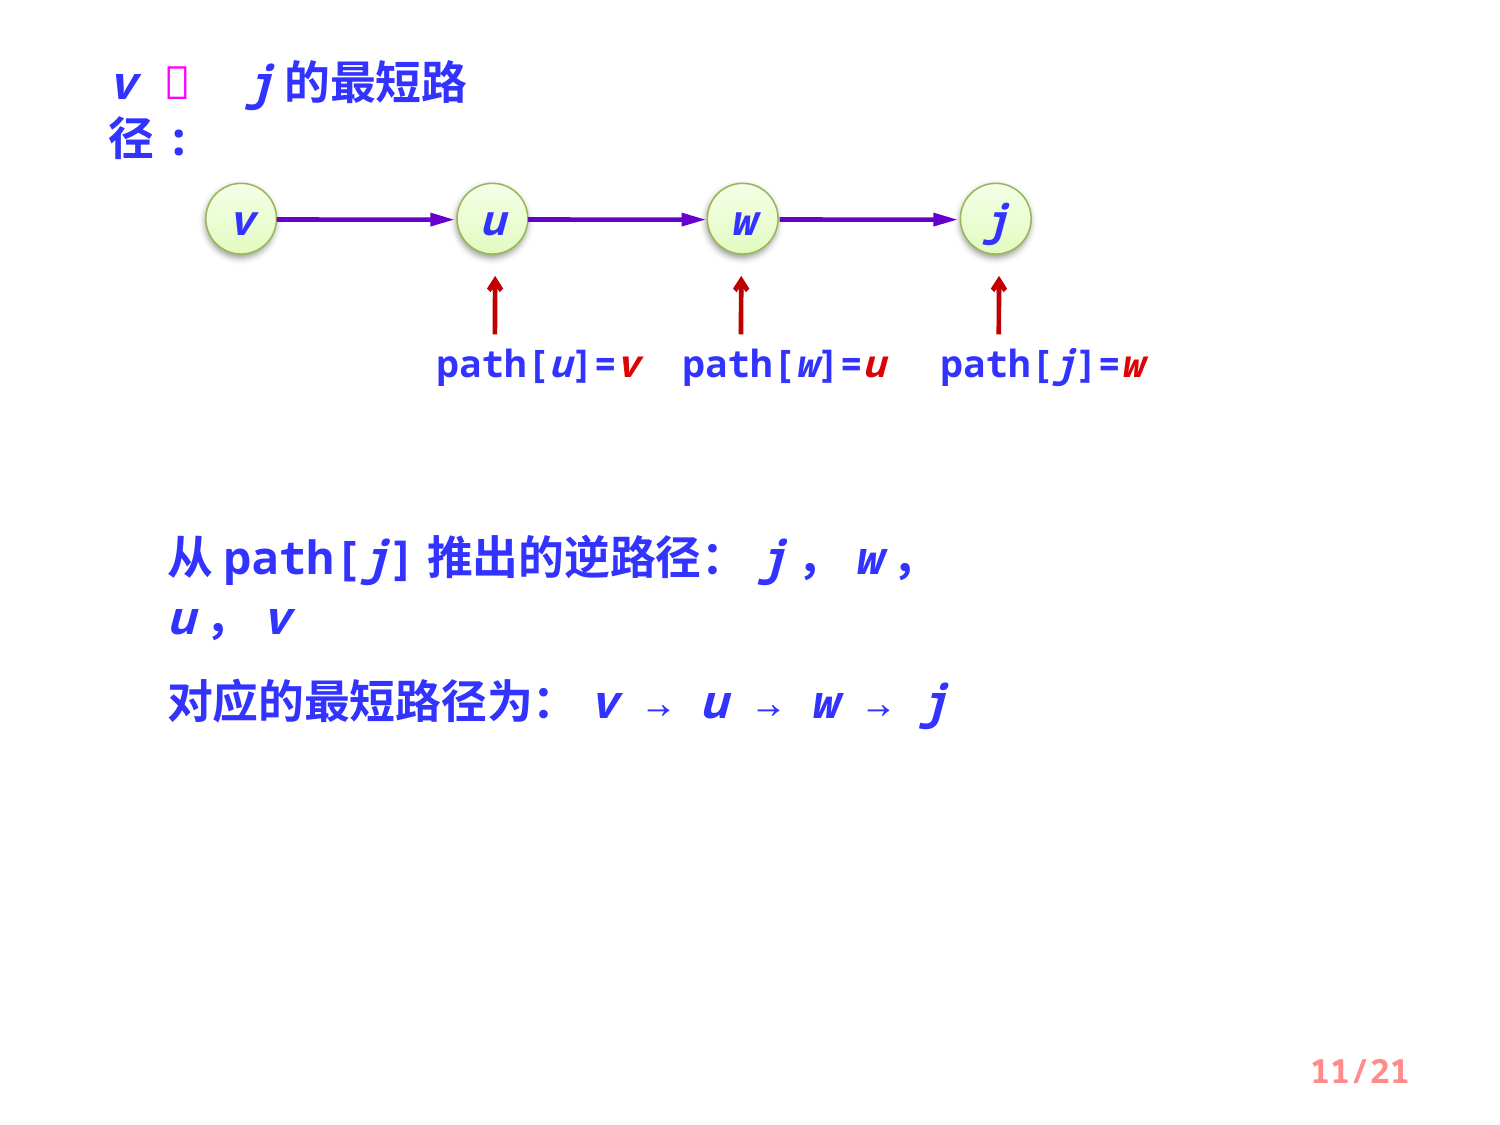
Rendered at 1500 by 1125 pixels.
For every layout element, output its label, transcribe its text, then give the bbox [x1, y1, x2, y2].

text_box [421, 275, 657, 394]
text_box w [706, 182, 779, 255]
text_box [276, 213, 451, 226]
text_box [527, 213, 706, 226]
text_box 从path[j]推出的逆路径：j，w，u，v 对应的最短路径为：v → u → w → j [152, 515, 990, 735]
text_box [925, 275, 1161, 394]
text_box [667, 275, 903, 394]
text_box v  j的最短路径: [93, 46, 528, 172]
text_box [779, 213, 957, 226]
text_box j [959, 182, 1032, 255]
slide_number 11/21 [1074, 1042, 1425, 1103]
text_box v [204, 182, 278, 255]
text_box u [456, 182, 529, 255]
